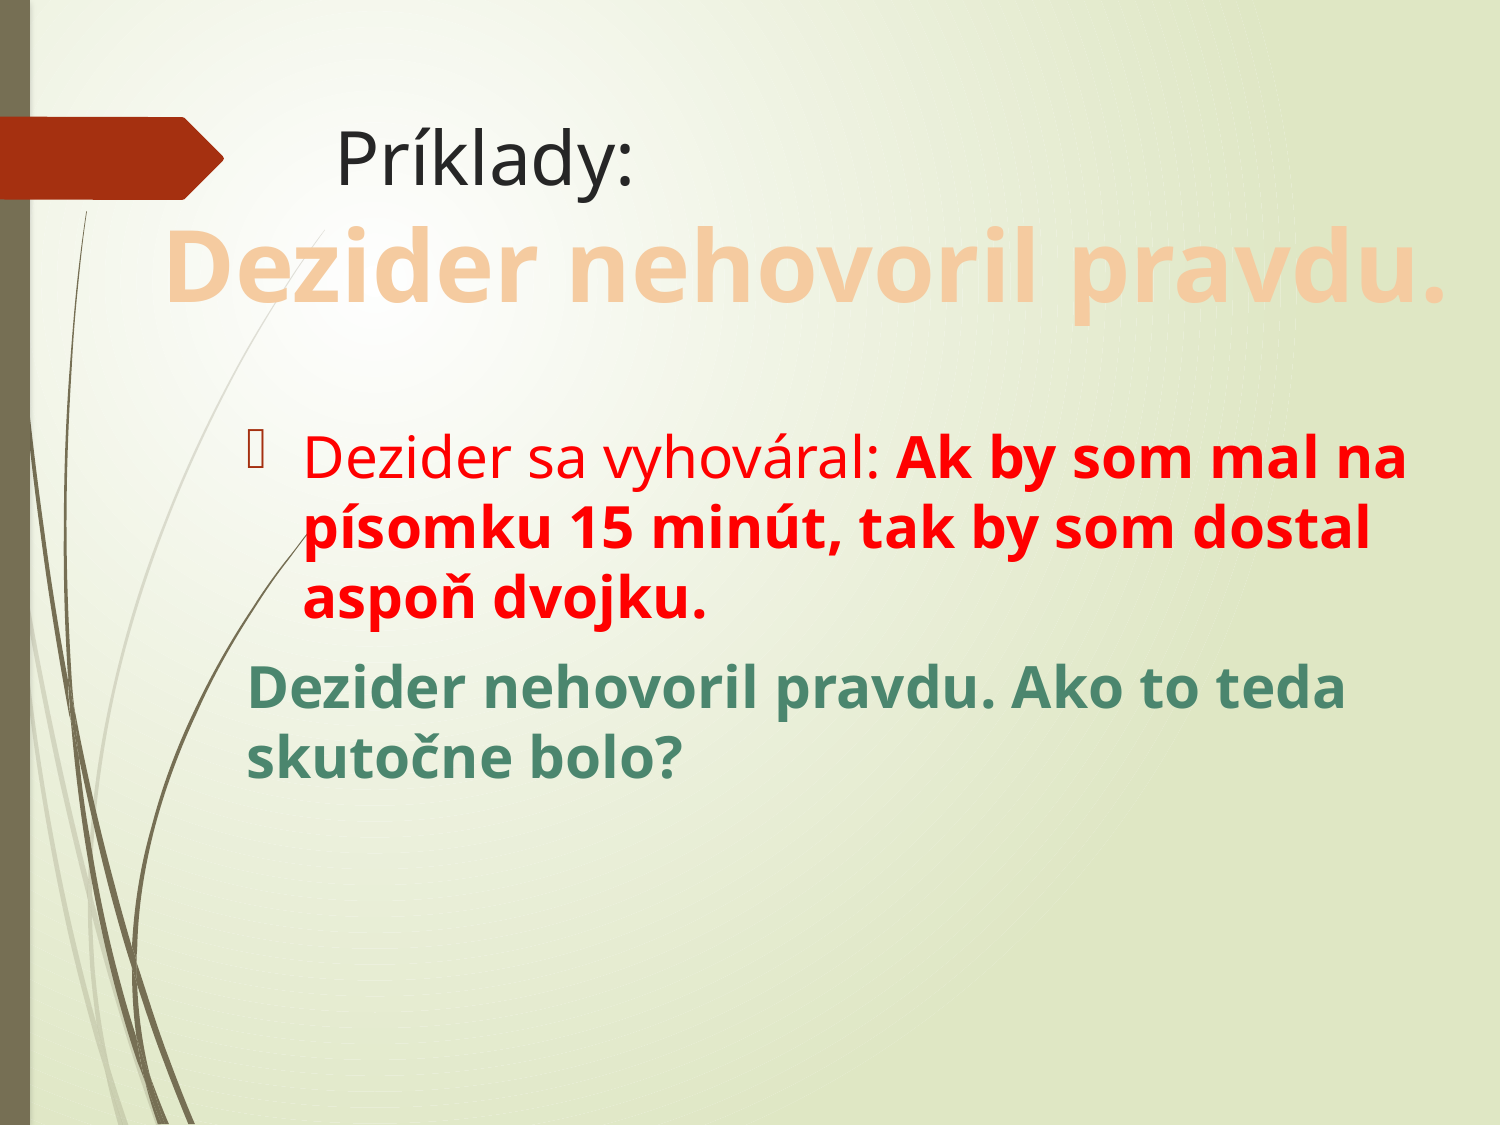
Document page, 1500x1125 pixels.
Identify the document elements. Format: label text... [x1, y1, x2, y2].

text_box Dezider nehovoril pravdu. [146, 195, 1465, 331]
list Dezider sa vyhováral: Ak by som mal na písomku 15 minút, tak by som dostal aspoň dvojku. Dezider nehovoril pravdu. Ako to teda skutočne bolo? [231, 346, 1439, 967]
title Príklady: [319, 102, 1400, 195]
